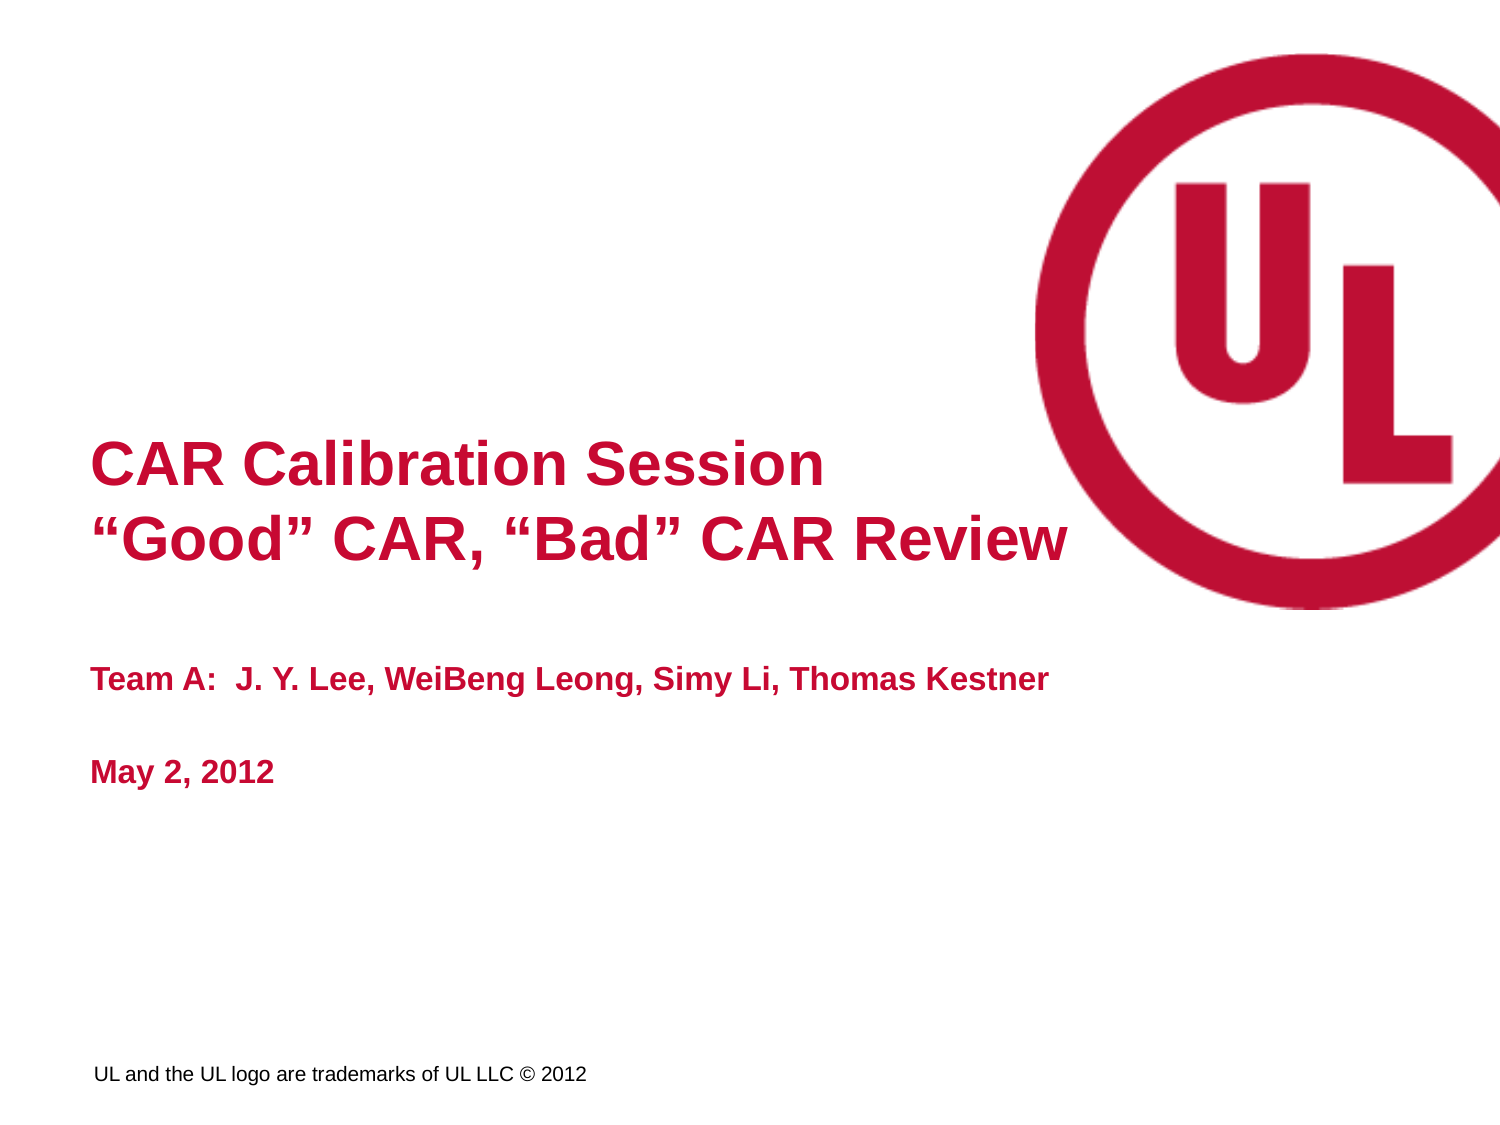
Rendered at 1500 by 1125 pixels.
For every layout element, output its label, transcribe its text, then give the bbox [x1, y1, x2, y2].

picture [1034, 53, 1500, 610]
title CAR Calibration Session “Good” CAR, “Bad” CAR Review [75, 415, 1112, 646]
subtitle Team A: J. Y. Lee, WeiBeng Leong, Simy Li, Thomas Kestner May 2, 2012 [75, 649, 1136, 941]
